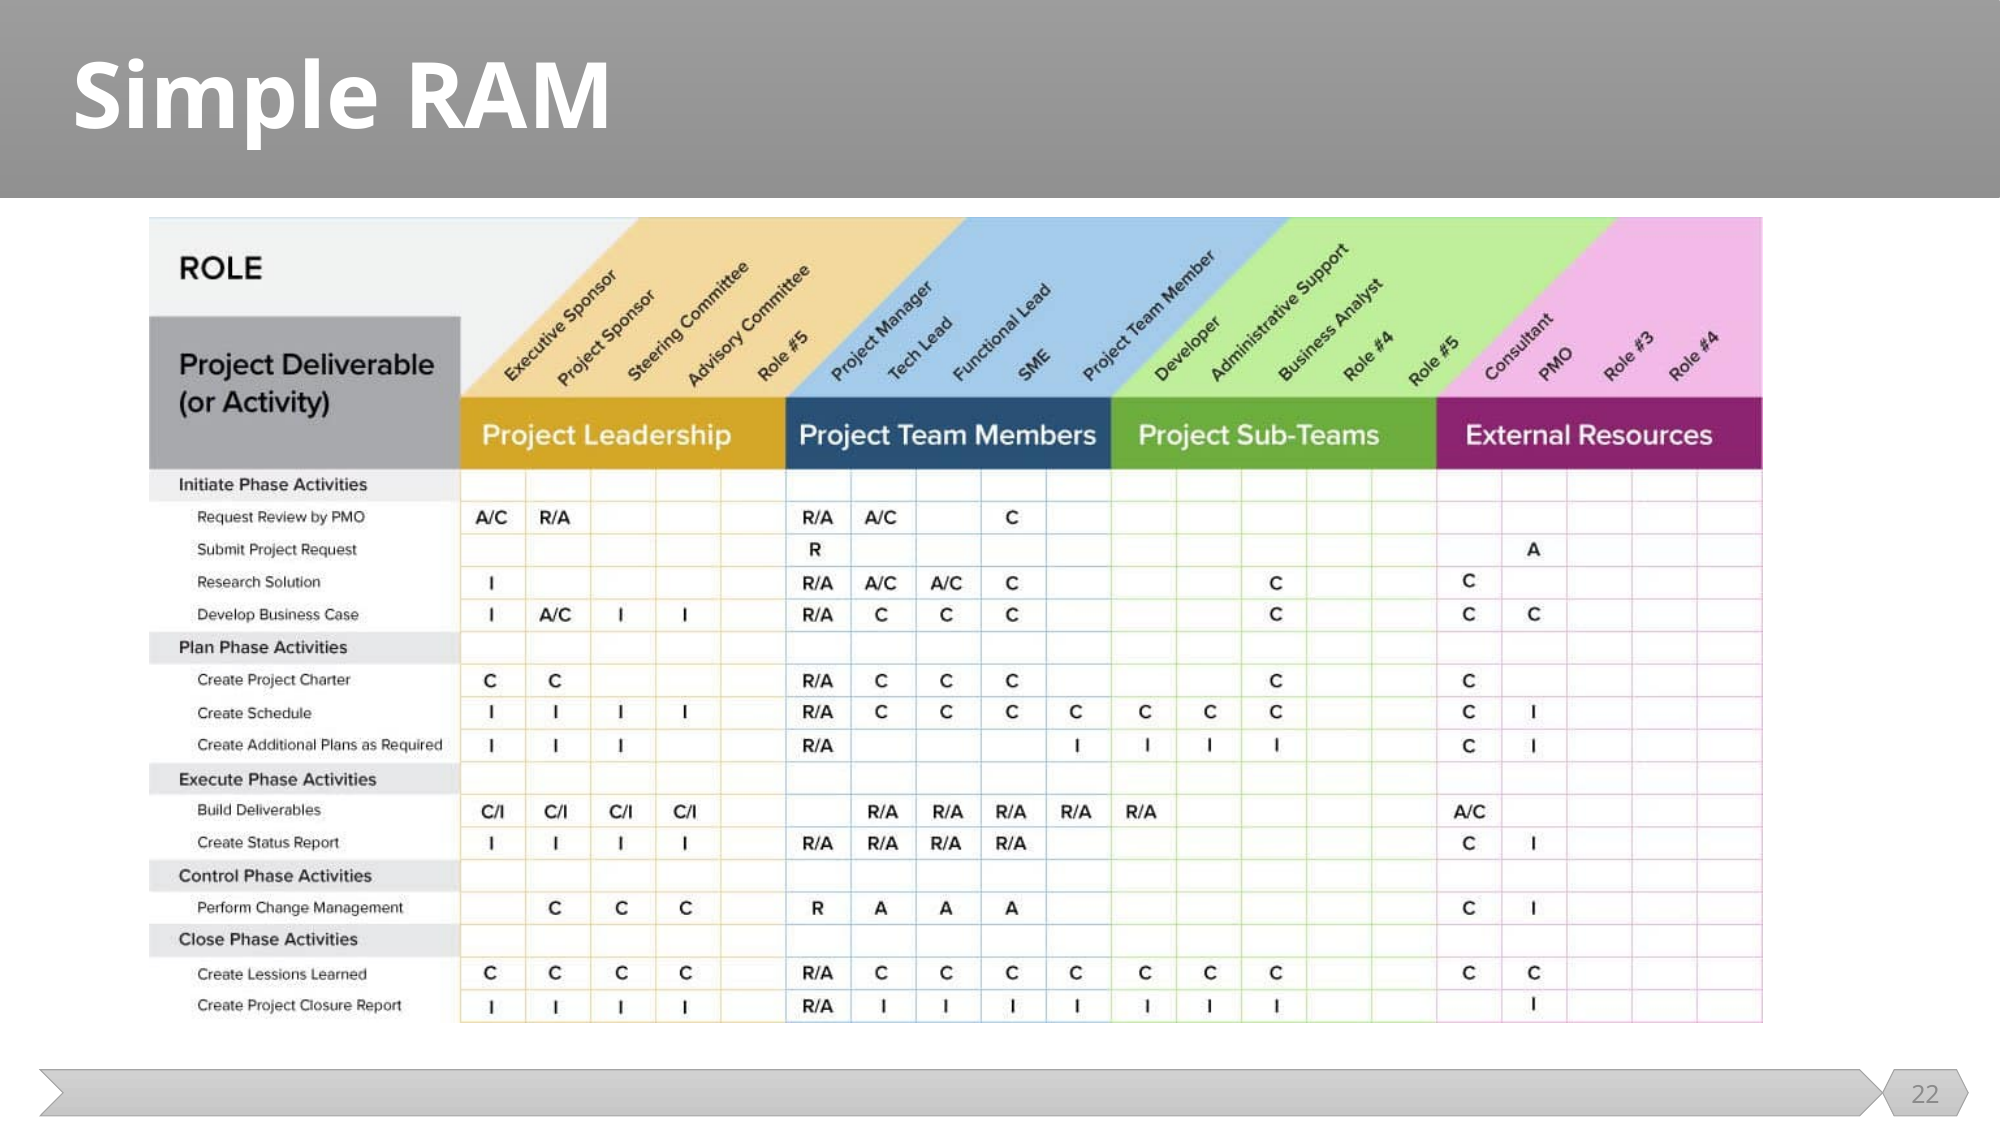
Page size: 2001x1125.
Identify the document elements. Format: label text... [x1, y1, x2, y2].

title Simple RAM [56, 0, 1969, 199]
slide_number 22 [1882, 1065, 1969, 1125]
picture [149, 217, 1763, 1023]
